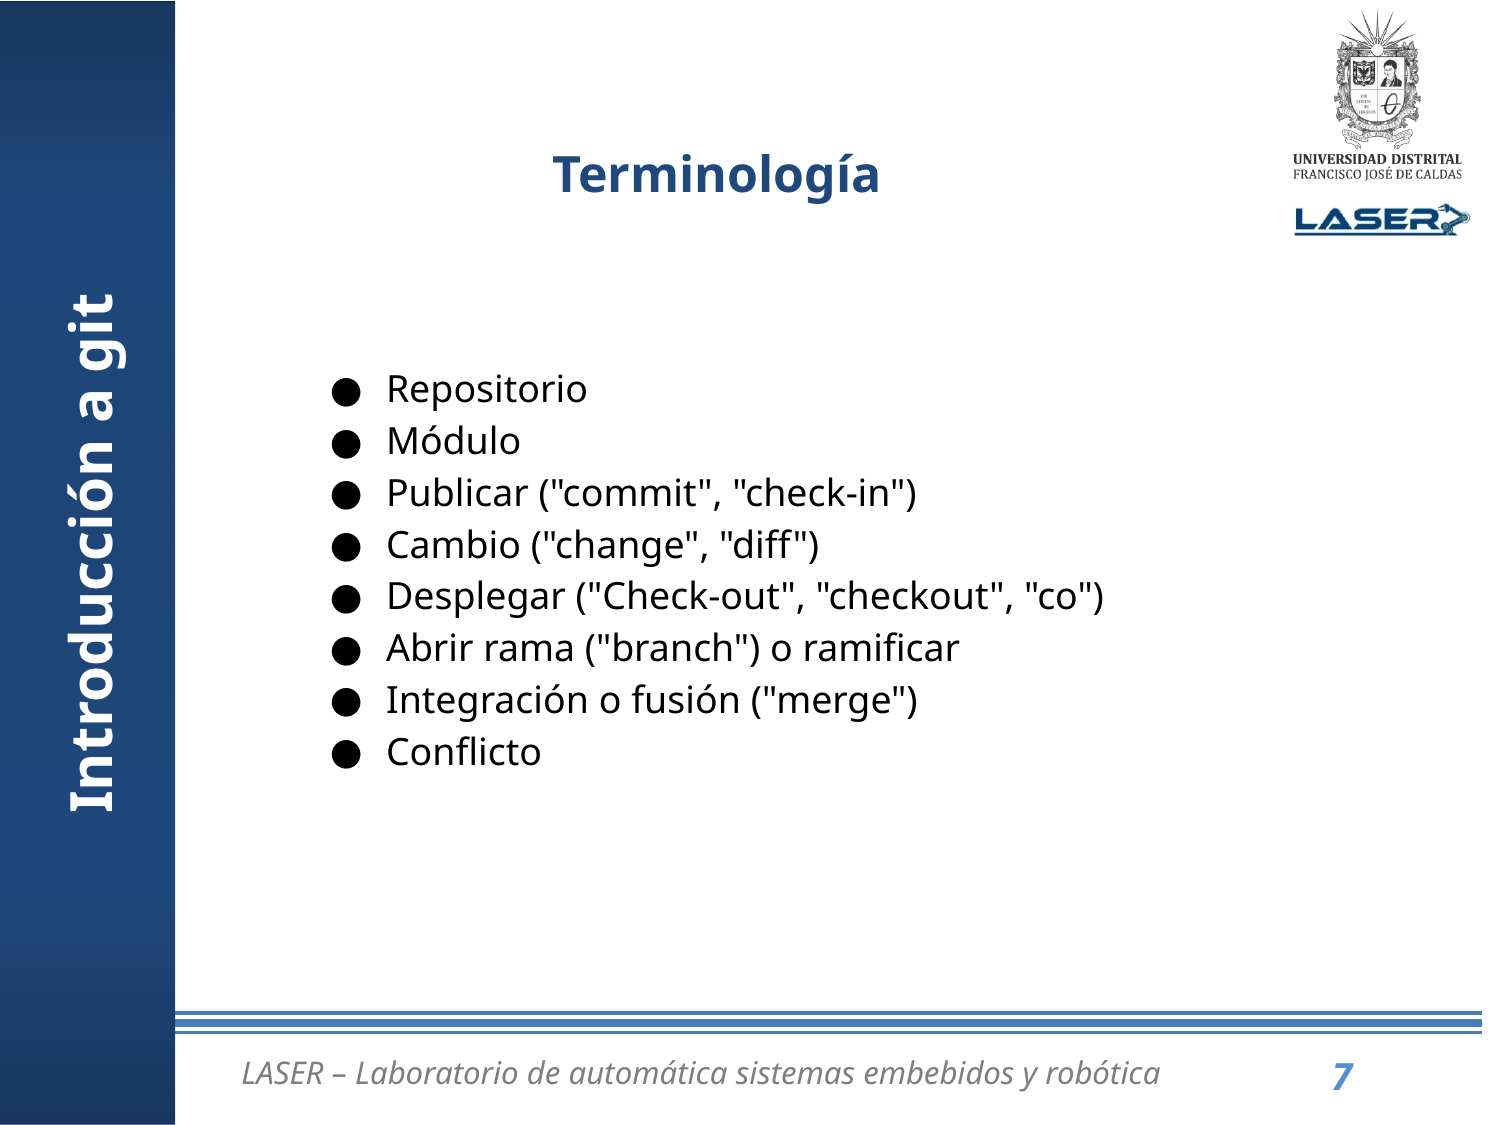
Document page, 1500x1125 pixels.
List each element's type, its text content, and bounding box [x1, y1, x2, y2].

text_box Repositorio Módulo Publicar ("commit", "check-in") Cambio ("change", "diff") Desplegar ("Check-out", "checkout", "co") Abrir rama ("branch") o ramificar Integración o fusión ("merge") Conflicto [311, 356, 1328, 873]
footer LASER – Laboratorio de automática sistemas embebidos y robótica [239, 1050, 1260, 1094]
text_box Introducción a git [52, 210, 123, 816]
picture [0, 1, 176, 1125]
text_box 7 [1327, 1050, 1357, 1101]
picture [1293, 201, 1471, 236]
title Terminología [550, 140, 950, 211]
picture [1293, 6, 1462, 181]
